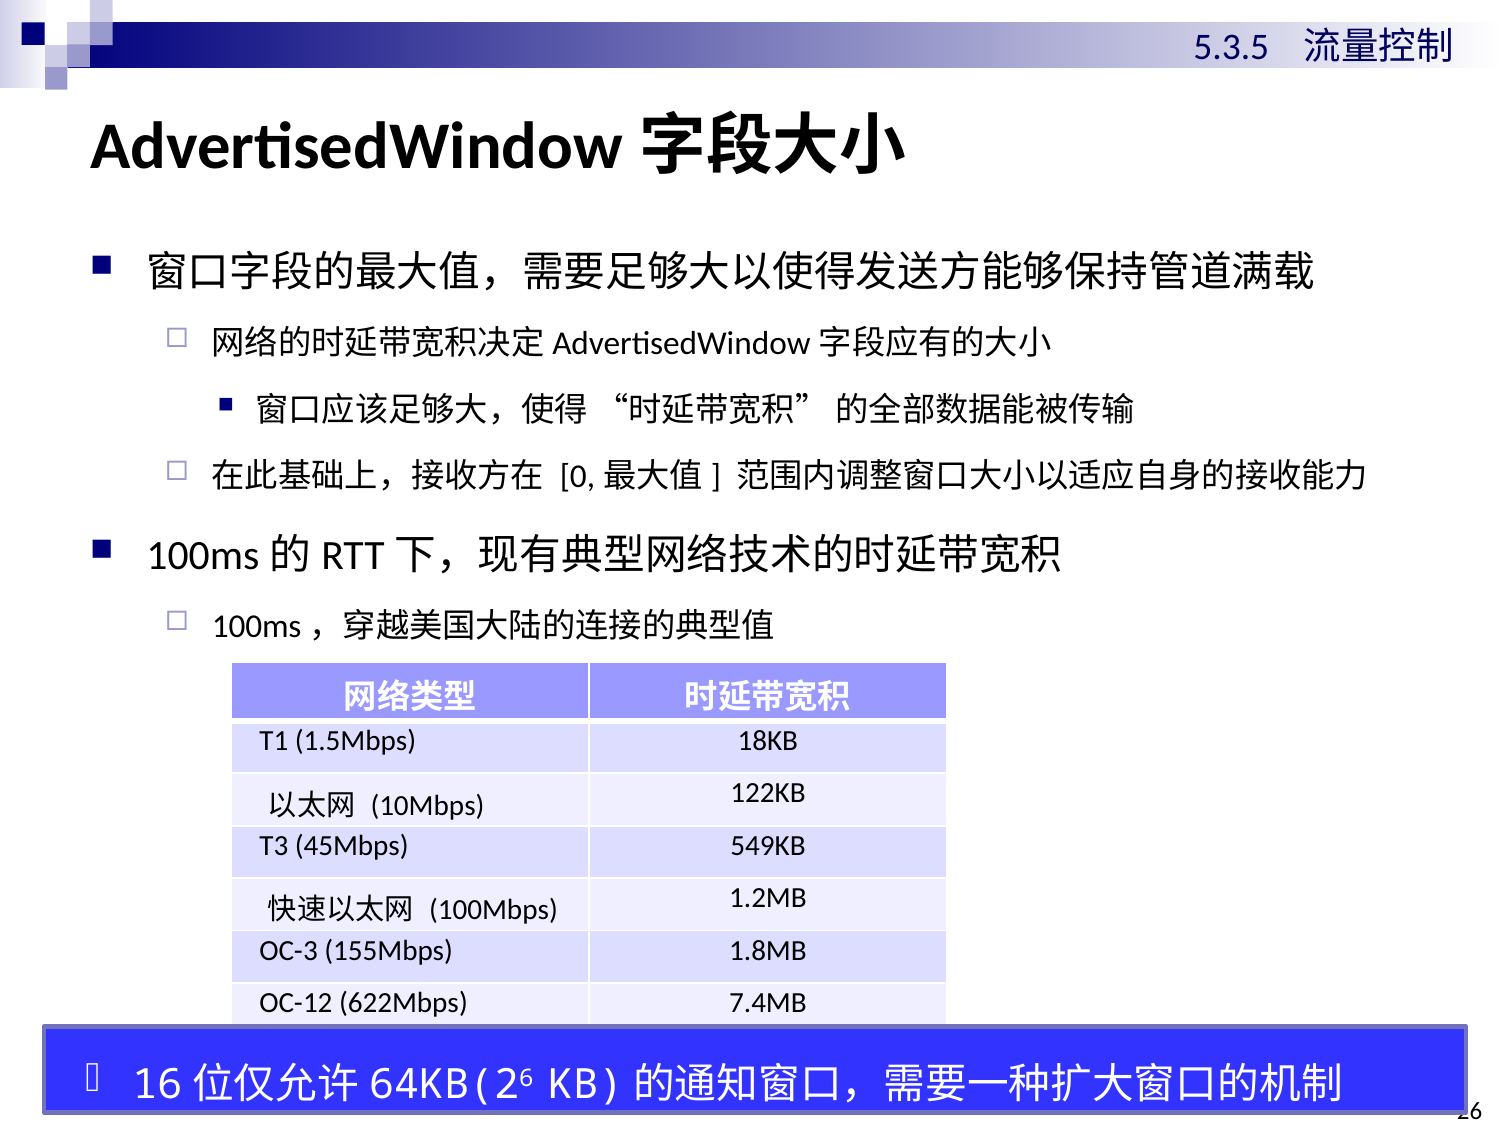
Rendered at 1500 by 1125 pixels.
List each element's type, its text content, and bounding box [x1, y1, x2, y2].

table_cell T3 (45Mbps) [232, 827, 588, 877]
table_cell 以太网 (10Mbps) [232, 774, 588, 825]
text_box 16位仅允许64KB(26 KB)的通知窗口，需要一种扩大窗口的机制 [42, 1024, 1468, 1115]
table_cell 18KB [590, 724, 946, 772]
table_cell 1.2MB [590, 879, 946, 930]
table_cell 122KB [590, 774, 946, 825]
table_cell 1.8MB [590, 931, 946, 982]
slide_number 26 [1448, 1100, 1483, 1125]
text_box 5.3.5 流量控制 [1178, 14, 1483, 75]
list 窗口字段的最大值，需要足够大以使得发送方能够保持管道满载 网络的时延带宽积决定AdvertisedWindow字段应有的大小 窗口应该足够大，使得 “时延带宽积” 的全部数据能被传输 在此基础上，接收方在 [0,最大值] 范围内调整窗口大小以适应自身的接收能力 100ms的RTT下，现有典型网络技术的时延带宽积 100ms，穿越美国大陆的连接的典型值 [75, 212, 1449, 663]
title AdvertisedWindow字段大小 [75, 75, 1425, 209]
table_cell T1 (1.5Mbps) [232, 724, 588, 772]
table_cell 549KB [590, 827, 946, 877]
table_cell 快速以太网 (100Mbps) [232, 879, 588, 930]
table_cell OC-12 (622Mbps) [232, 984, 588, 1024]
table_header 时延带宽积 [590, 663, 946, 718]
table_cell 7.4MB [590, 984, 946, 1024]
table_header 网络类型 [232, 663, 588, 718]
table_cell OC-3 (155Mbps) [232, 931, 588, 982]
